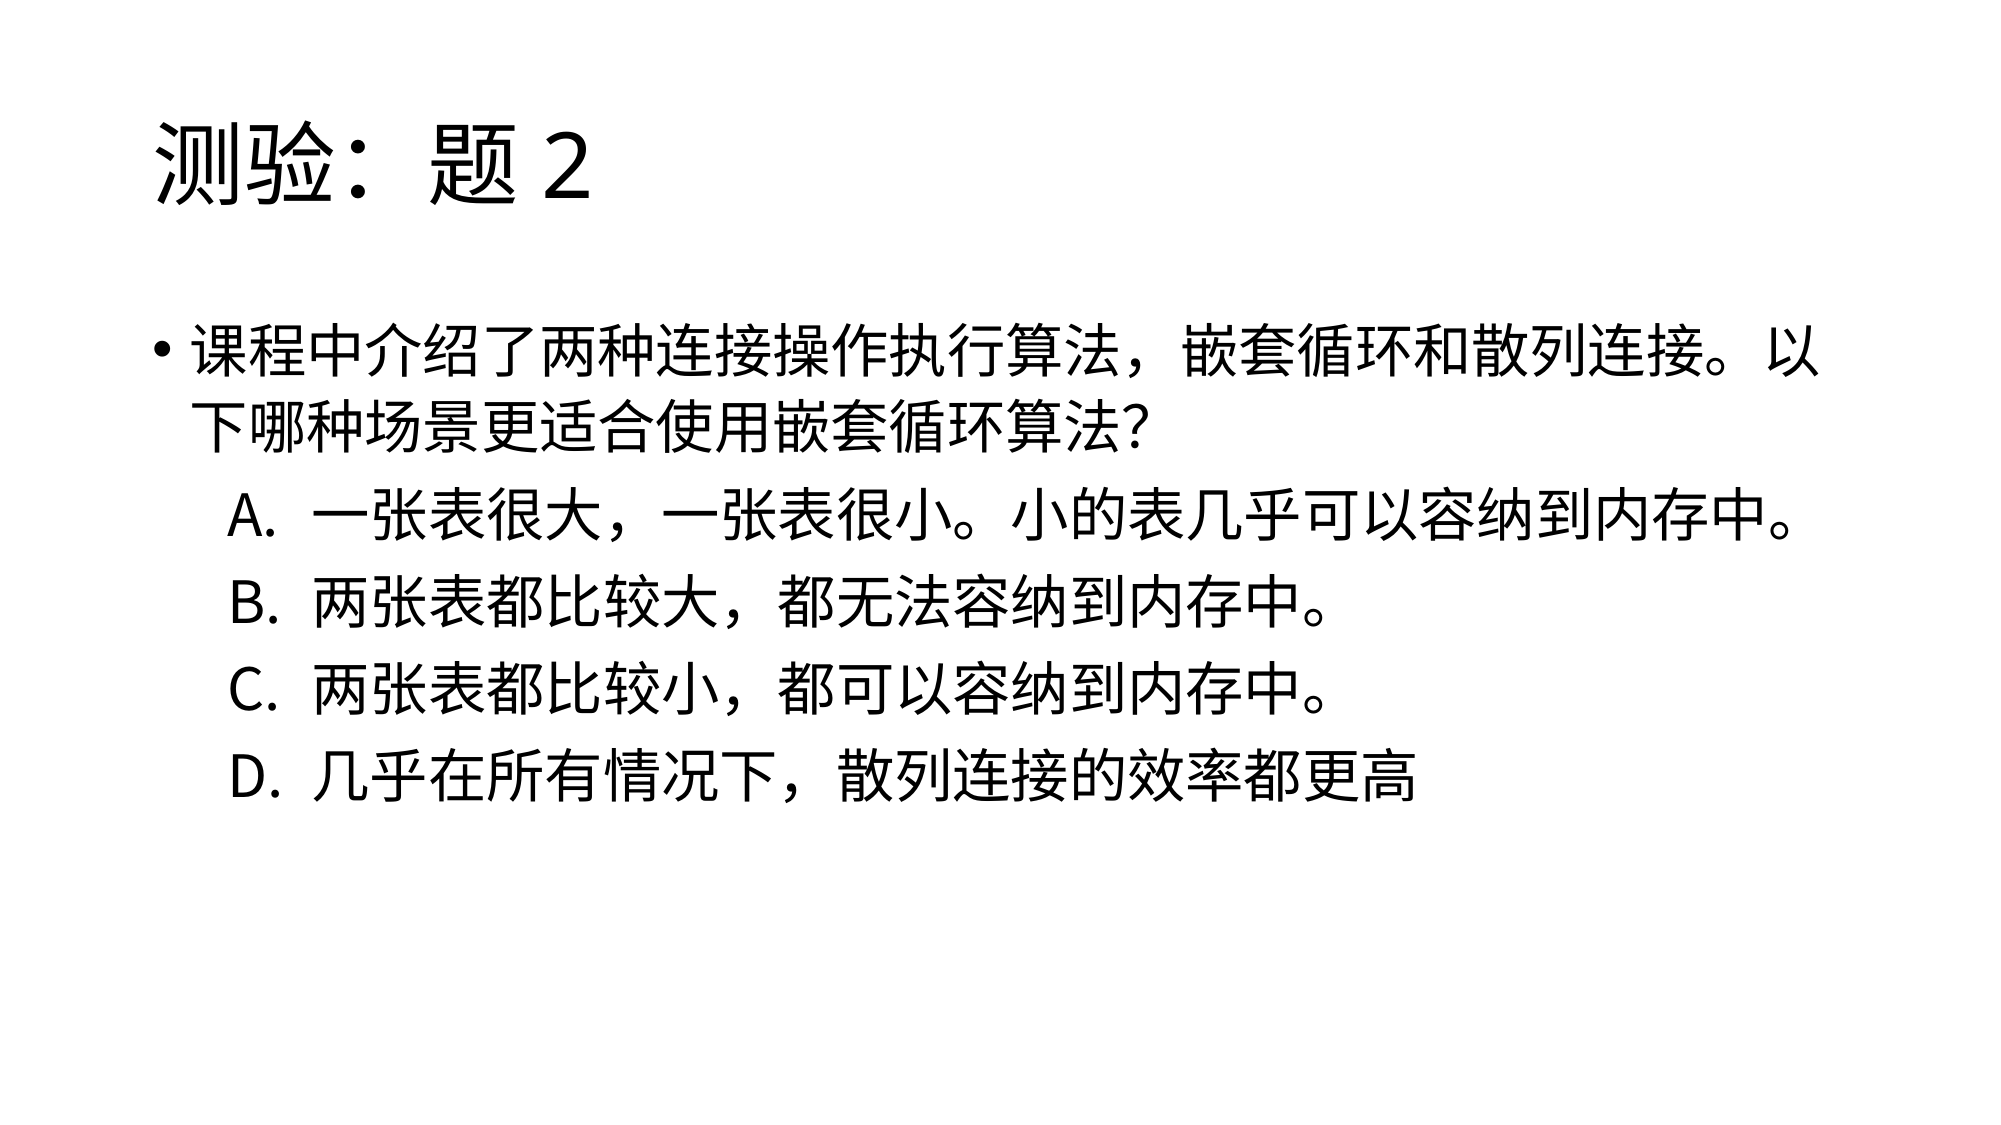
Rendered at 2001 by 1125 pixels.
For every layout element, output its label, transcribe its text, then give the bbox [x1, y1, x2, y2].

title 测验：题2 [137, 59, 1863, 278]
list 课程中介绍了两种连接操作执行算法，嵌套循环和散列连接。以下哪种场景更适合使用嵌套循环算法？ 一张表很大，一张表很小。小的表几乎可以容纳到内存中。 两张表都比较大，都无法容纳到内存中。 两张表都比较小，都可以容纳到内存中。 几乎在所有情况下，散列连接的效率都更高 [137, 299, 1863, 1014]
